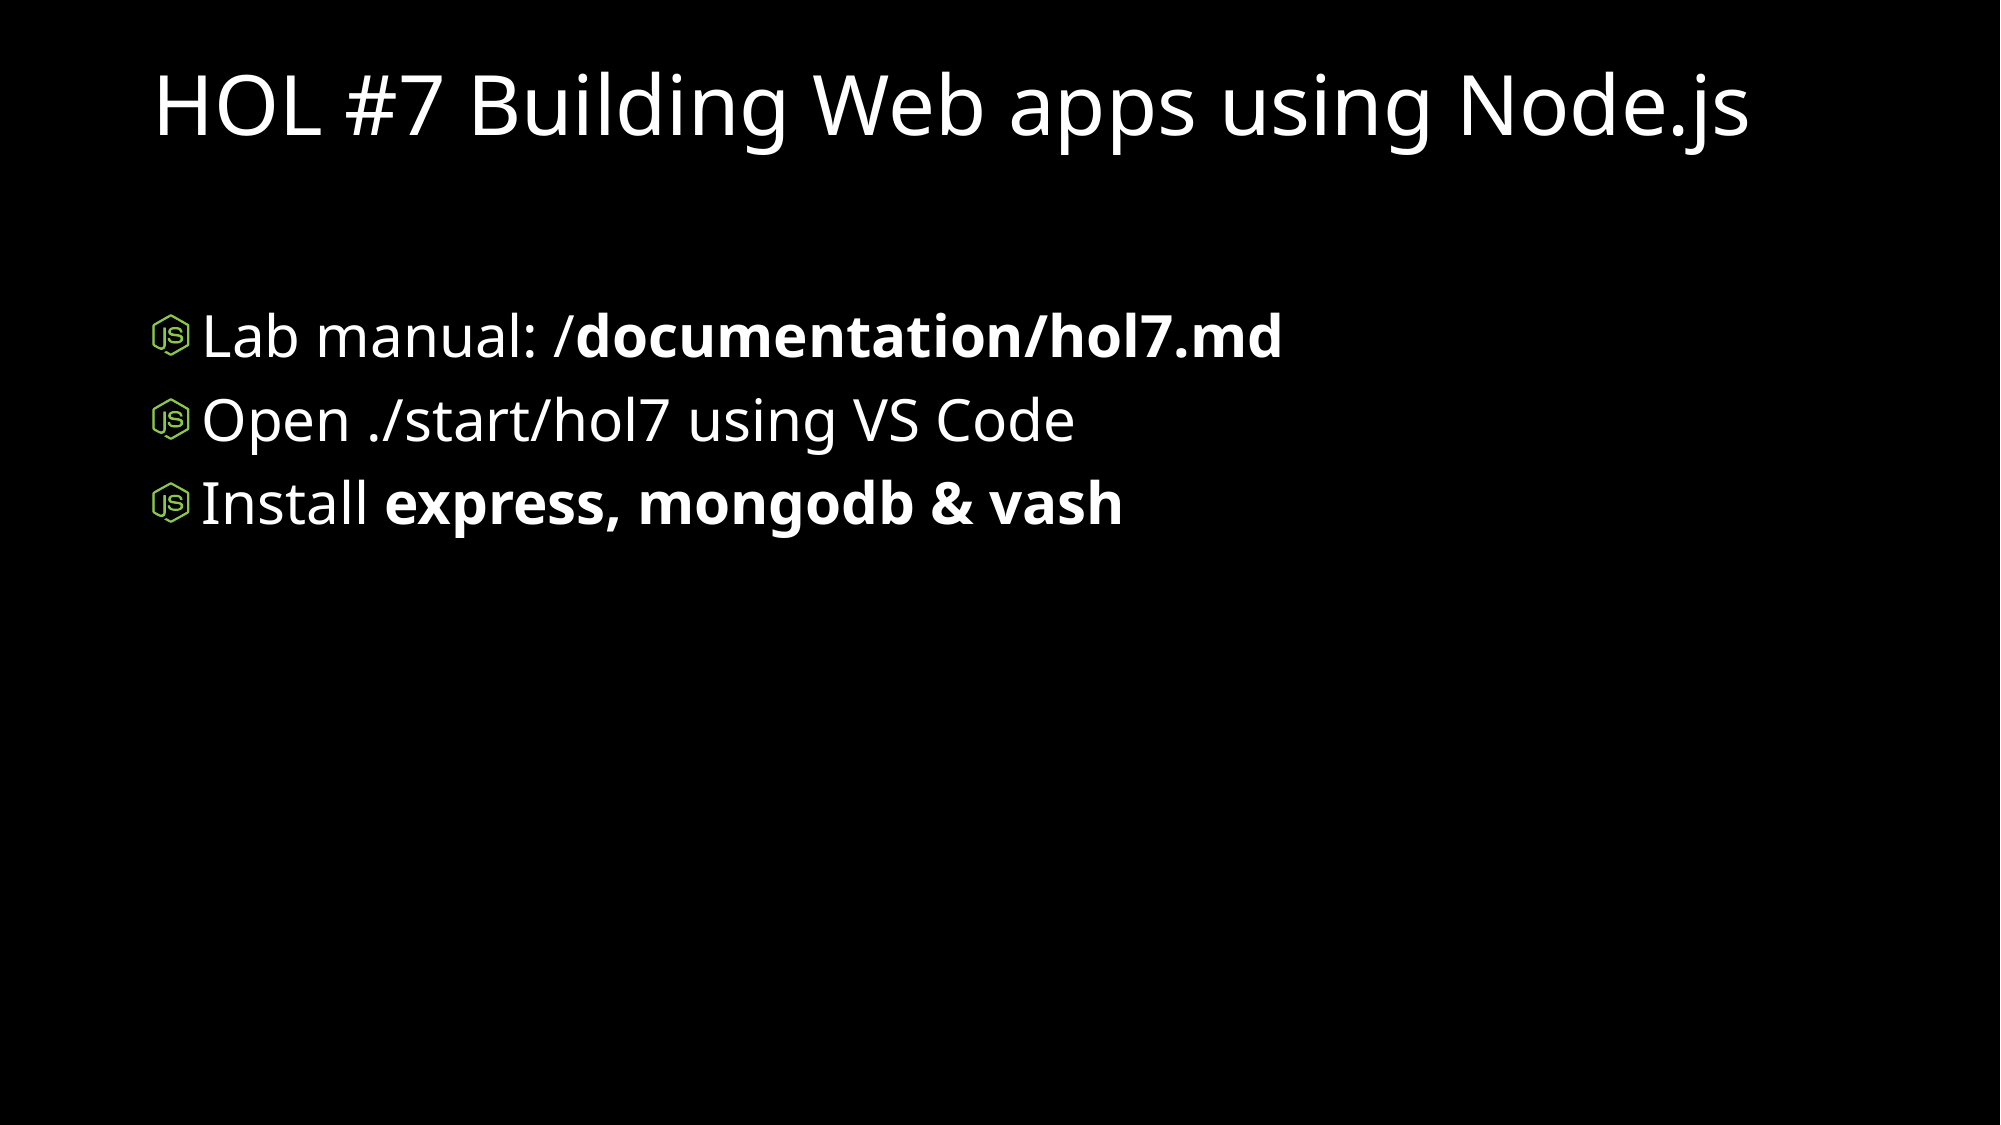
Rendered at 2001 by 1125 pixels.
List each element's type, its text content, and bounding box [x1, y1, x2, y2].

picture [152, 314, 202, 356]
title HOL #7 Building Web apps using Node.js [137, 0, 1907, 218]
list Lab manual: /documentation/hol7.md Open ./start/hol7 using VS Code Install express, mongodb & vash [137, 299, 1863, 1014]
picture [152, 398, 202, 440]
picture [152, 482, 202, 523]
